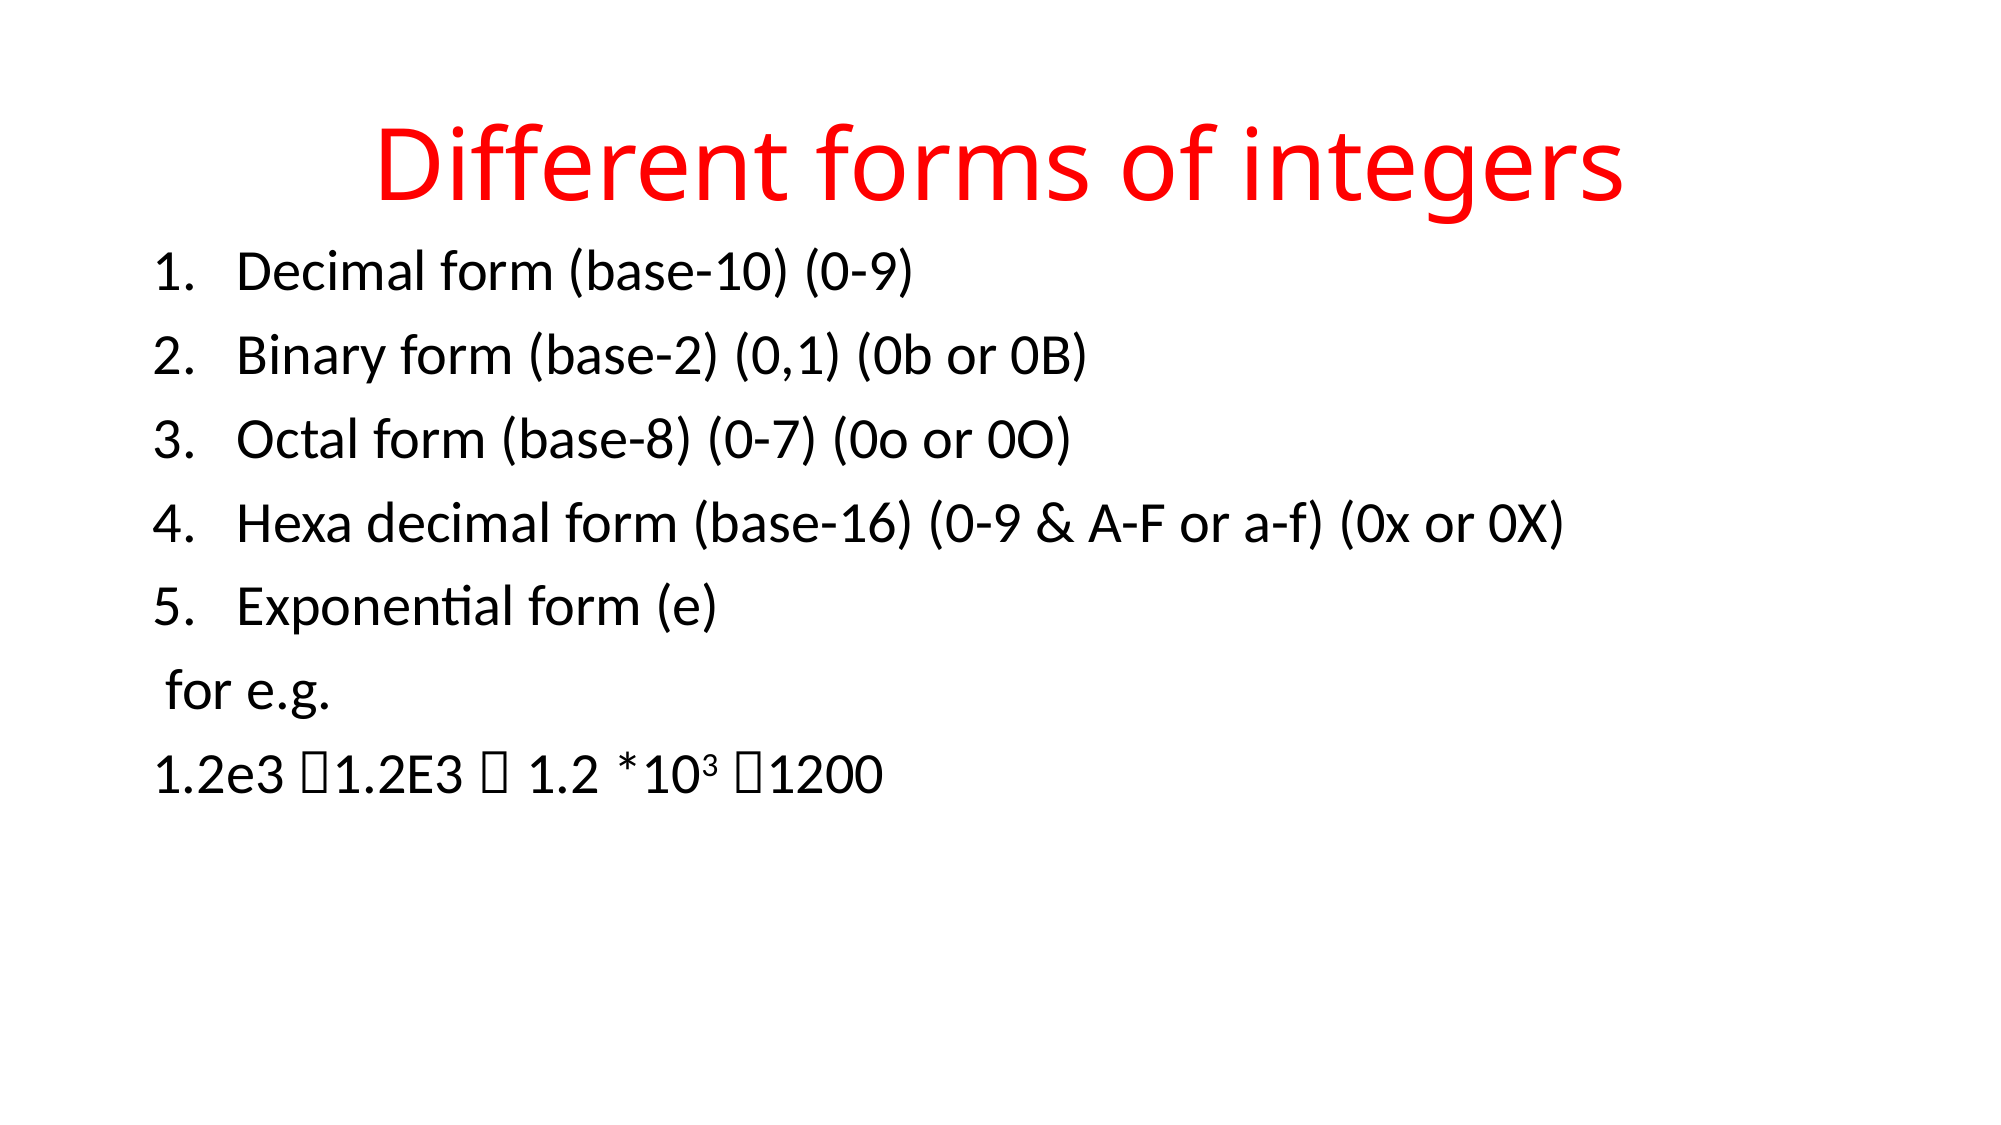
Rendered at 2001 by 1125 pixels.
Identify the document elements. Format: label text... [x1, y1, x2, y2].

list Decimal form (base-10) (0-9) Binary form (base-2) (0,1) (0b or 0B) Octal form (base-8) (0-7) (0o or 0O) Hexa decimal form (base-16) (0-9 & A-F or a-f) (0x or 0X) Exponential form (e) for e.g. 1.2e3 1.2E3  1.2 *103 1200 [137, 232, 1863, 1014]
title Different forms of integers [137, 59, 1863, 232]
